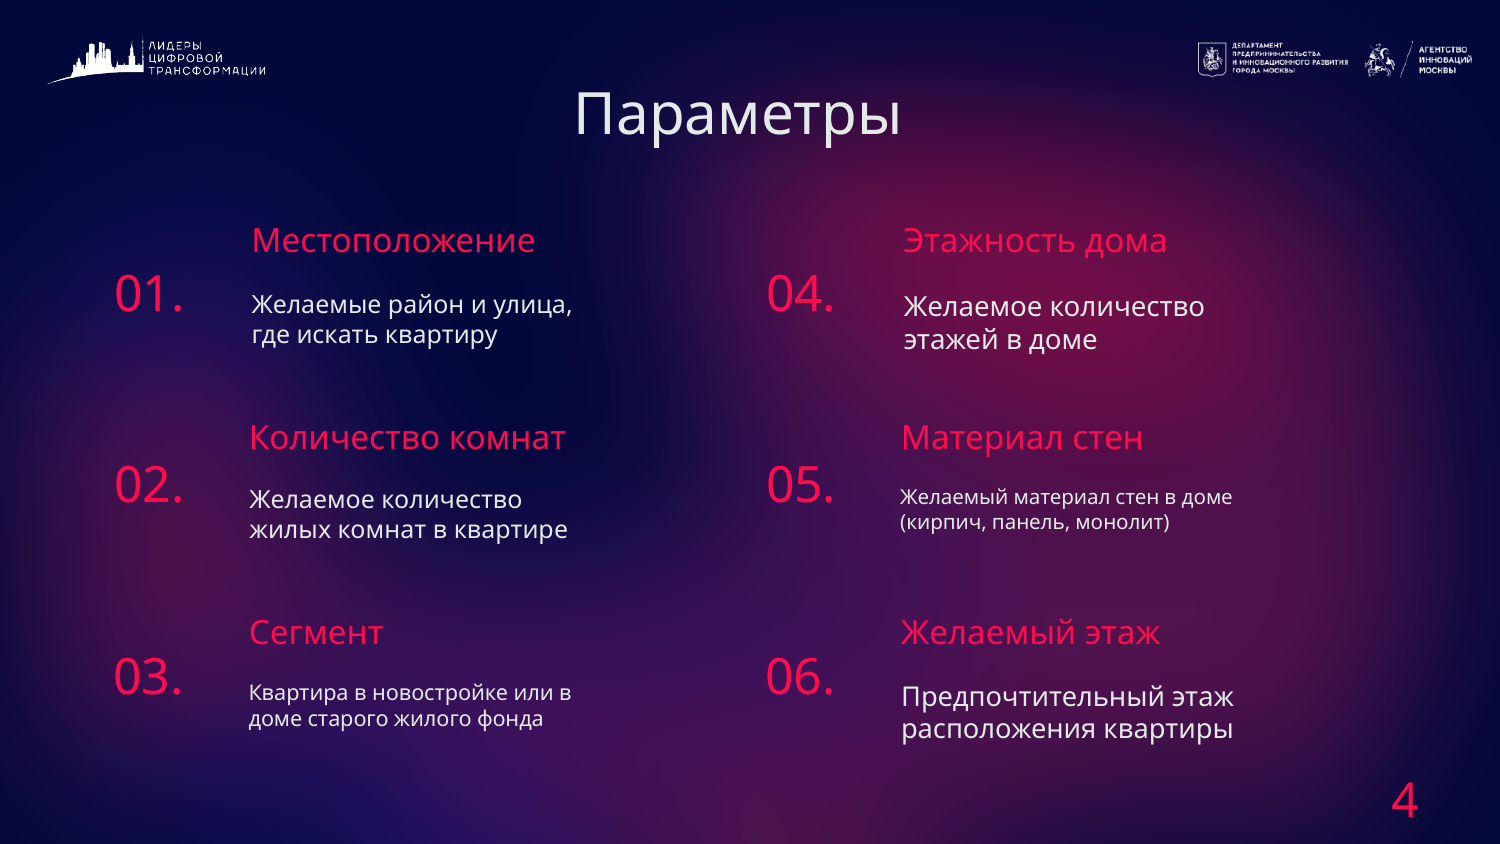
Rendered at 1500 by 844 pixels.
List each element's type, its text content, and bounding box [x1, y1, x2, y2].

list Желаемое количество этажей в доме [882, 281, 1250, 365]
text_box Параметры [312, 68, 1164, 198]
list Желаемый материал стен в доме (кирпич, панель, монолит) [879, 476, 1250, 560]
picture [0, 0, 1500, 844]
list Этажность дома [882, 211, 1250, 264]
list Количество комнат [228, 409, 703, 459]
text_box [44, 32, 266, 86]
list Желаемый этаж [879, 603, 1250, 654]
list Сегмент [228, 603, 598, 654]
list Местоположение [230, 211, 598, 264]
list Материал стен [879, 409, 1250, 459]
list Желаемое количество жилых комнат в квартире [228, 476, 598, 560]
list Предпочтительный этаж расположения квартиры [879, 671, 1250, 754]
list Желаемые район и улица, где искать квартиру [230, 281, 598, 365]
list Квартира в новостройке или в доме старого жилого фонда [228, 671, 598, 754]
text_box 4 [1376, 762, 1434, 835]
